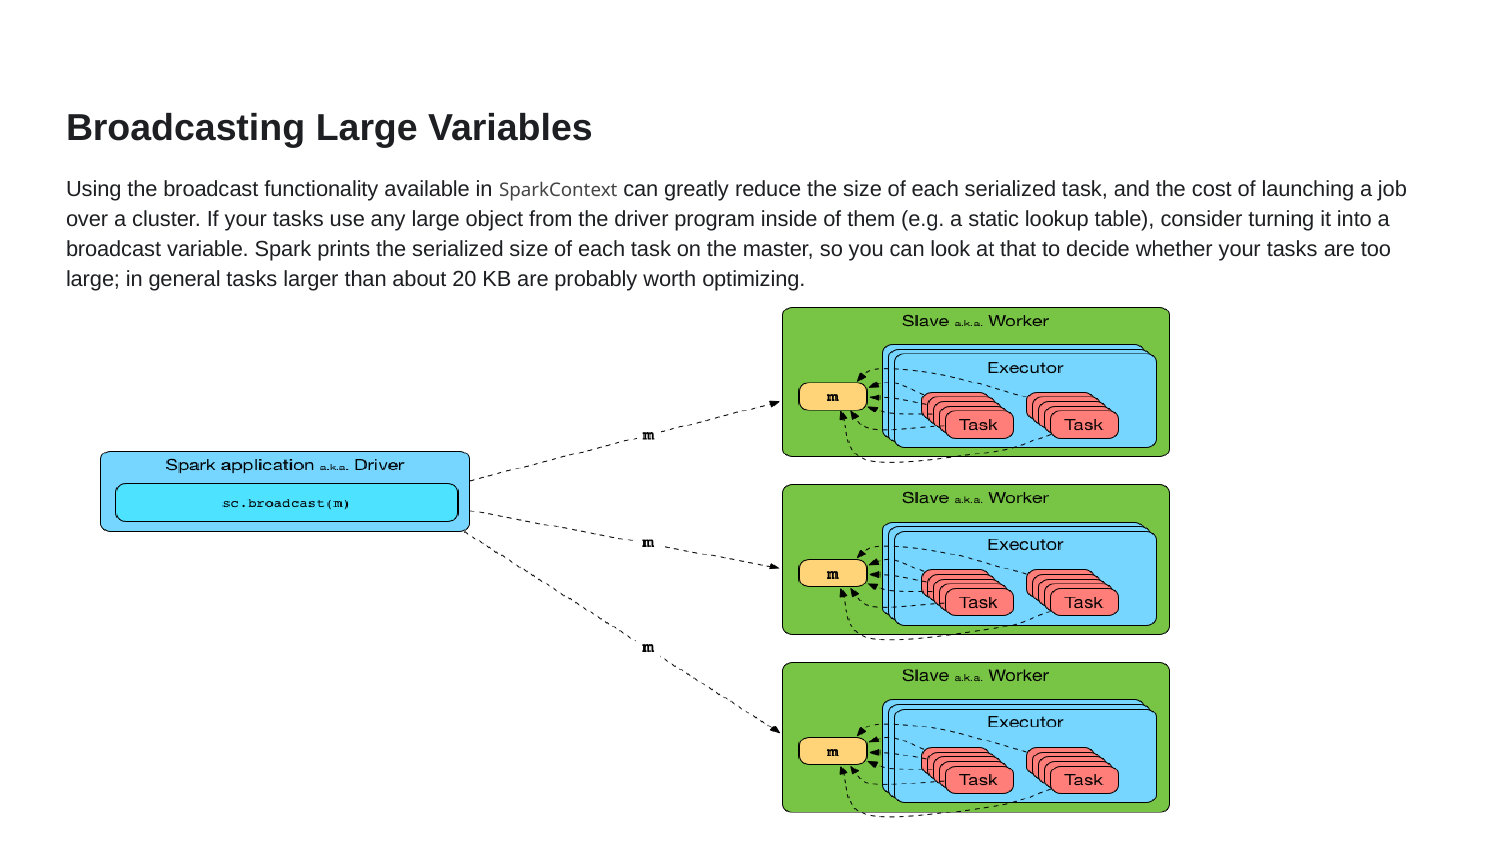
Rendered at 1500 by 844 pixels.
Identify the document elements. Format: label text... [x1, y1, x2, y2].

title Broadcasting Large Variables [51, 54, 1449, 148]
picture [87, 295, 1184, 827]
list Using the broadcast functionality available in SparkContext can greatly reduce the size of each serialized task, and the cost of launching a job over a cluster. If your tasks use any large object from the driver program inside of them (e.g. a static lookup table), consider turning it into a broadcast variable. Spark prints the serialized size of each task on the master, so you can look at that to decide whether your tasks are too large; in general tasks larger than about 20 KB are probably worth optimizing. [51, 155, 1449, 736]
